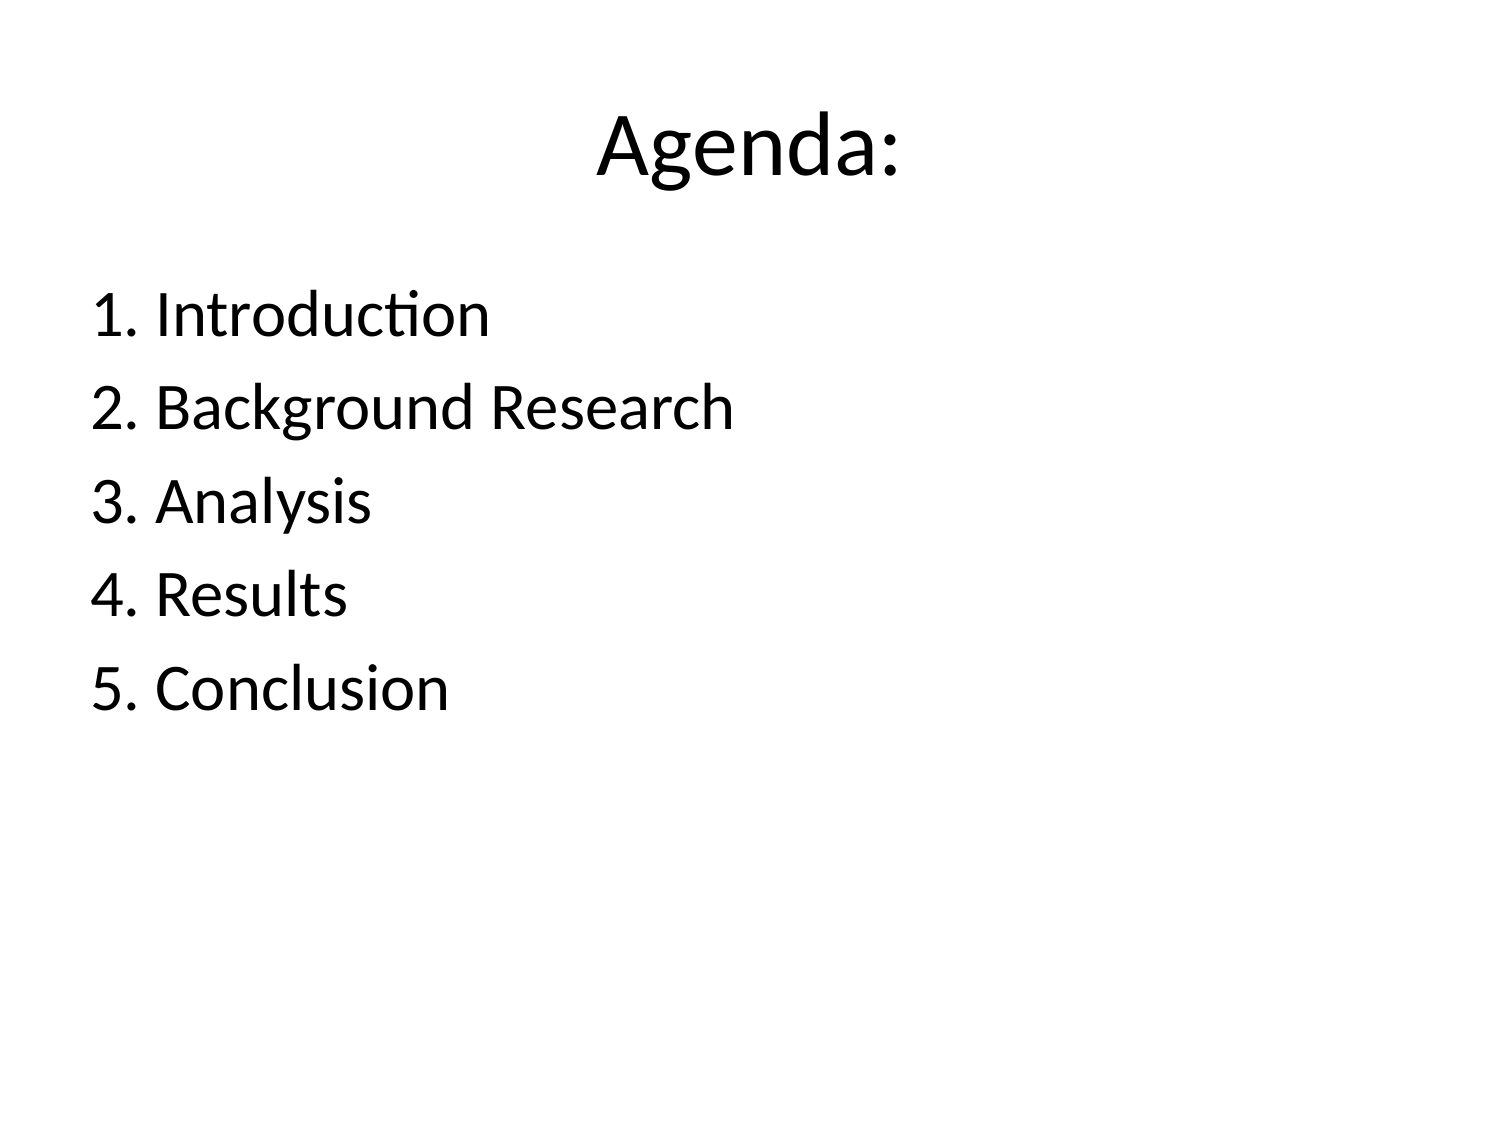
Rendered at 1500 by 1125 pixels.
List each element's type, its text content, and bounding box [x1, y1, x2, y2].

list 1. Introduction 2. Background Research 3. Analysis 4. Results 5. Conclusion [75, 262, 1425, 1005]
title Agenda: [75, 45, 1425, 233]
